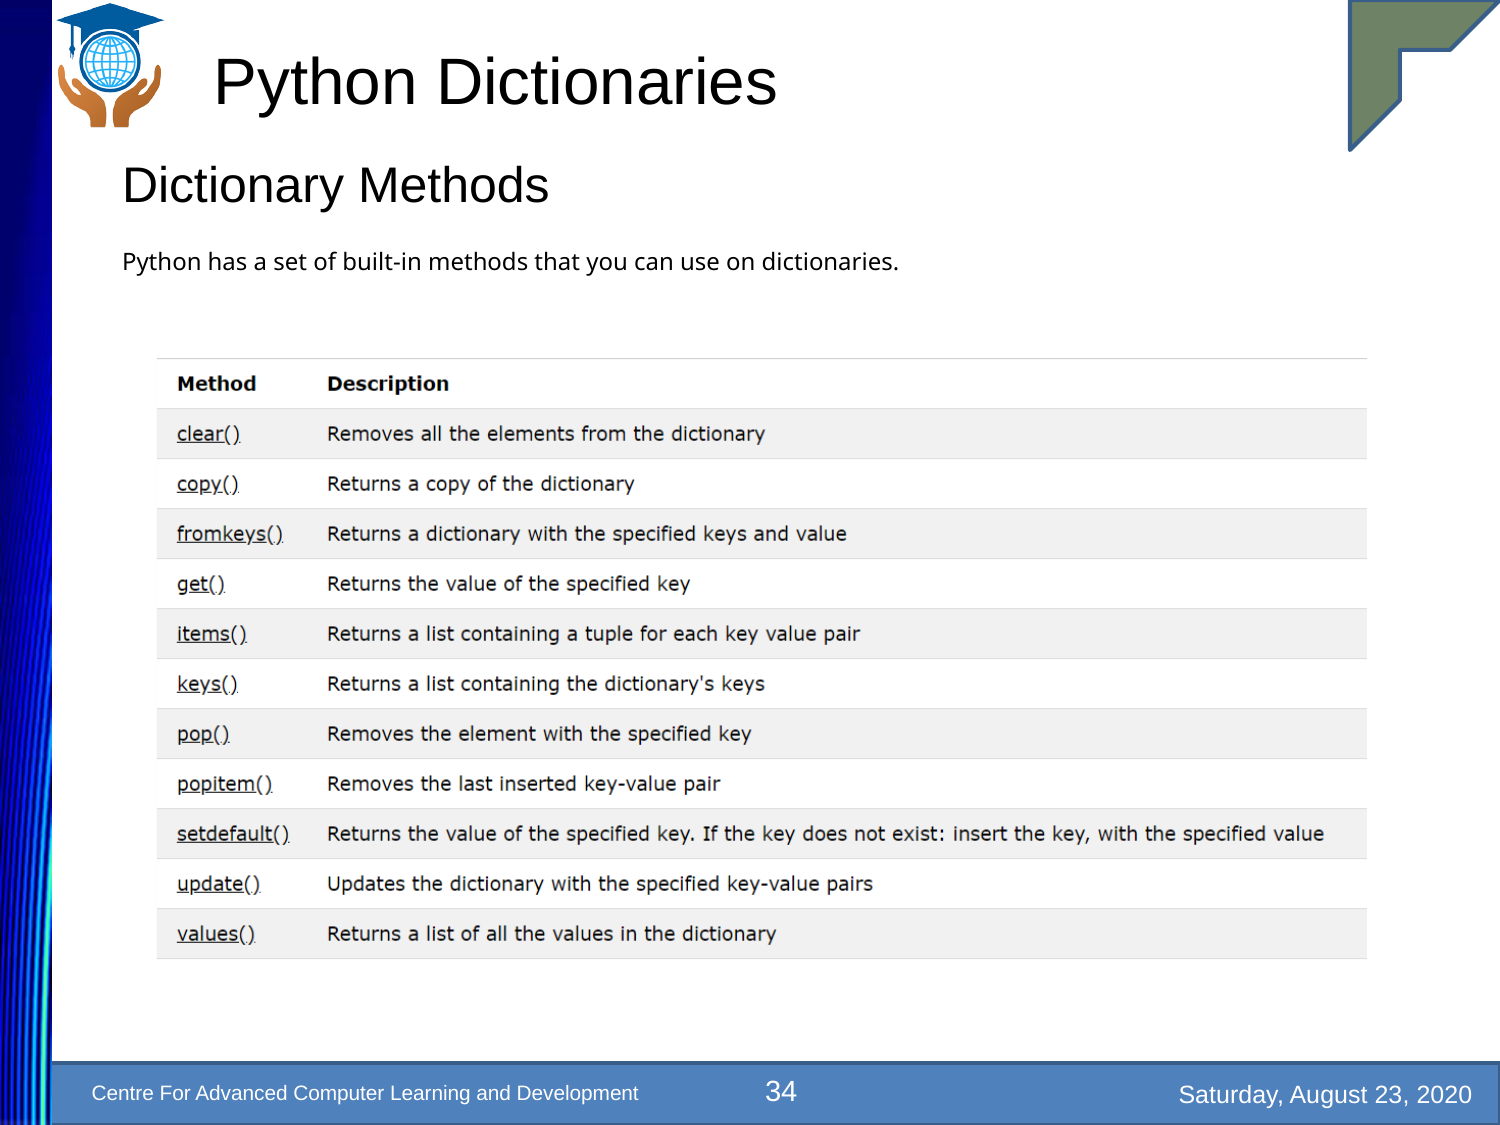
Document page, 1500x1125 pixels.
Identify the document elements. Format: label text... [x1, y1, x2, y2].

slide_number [1163, 1071, 1500, 1125]
picture [156, 357, 1368, 961]
picture [0, 0, 219, 1125]
text_box Dictionary Methods Python has a set of built-in methods that you can use on dictionaries. [107, 136, 1450, 978]
slide_number 34 [750, 1064, 838, 1125]
title Python Dictionaries [198, 32, 1326, 113]
